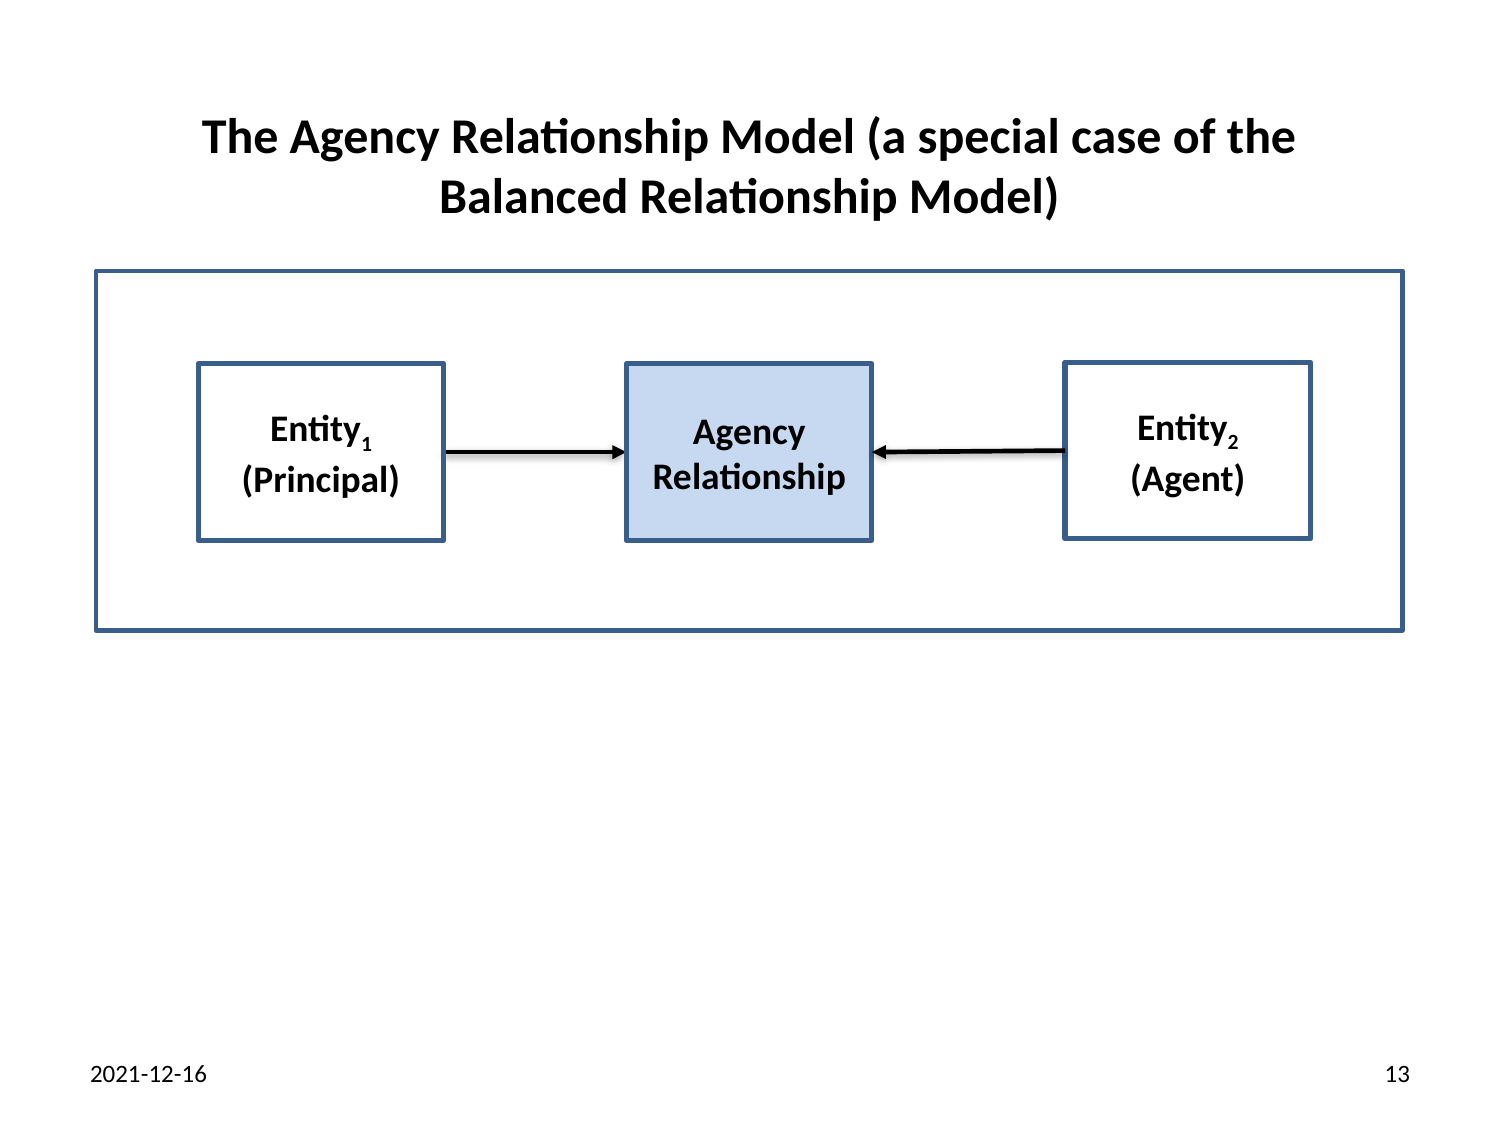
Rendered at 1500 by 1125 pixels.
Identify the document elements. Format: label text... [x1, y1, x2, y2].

text_box Entity1 (Principal) [198, 363, 444, 541]
text_box Entity2 (Agent) [1065, 362, 1311, 539]
slide_number 13 [1074, 1042, 1425, 1103]
text_box Agency Relationship [626, 363, 872, 541]
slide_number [75, 1042, 425, 1103]
text_box The Agency Relationship Model (a special case of the Balanced Relationship Model) [136, 108, 1363, 219]
text_box [95, 270, 1403, 631]
